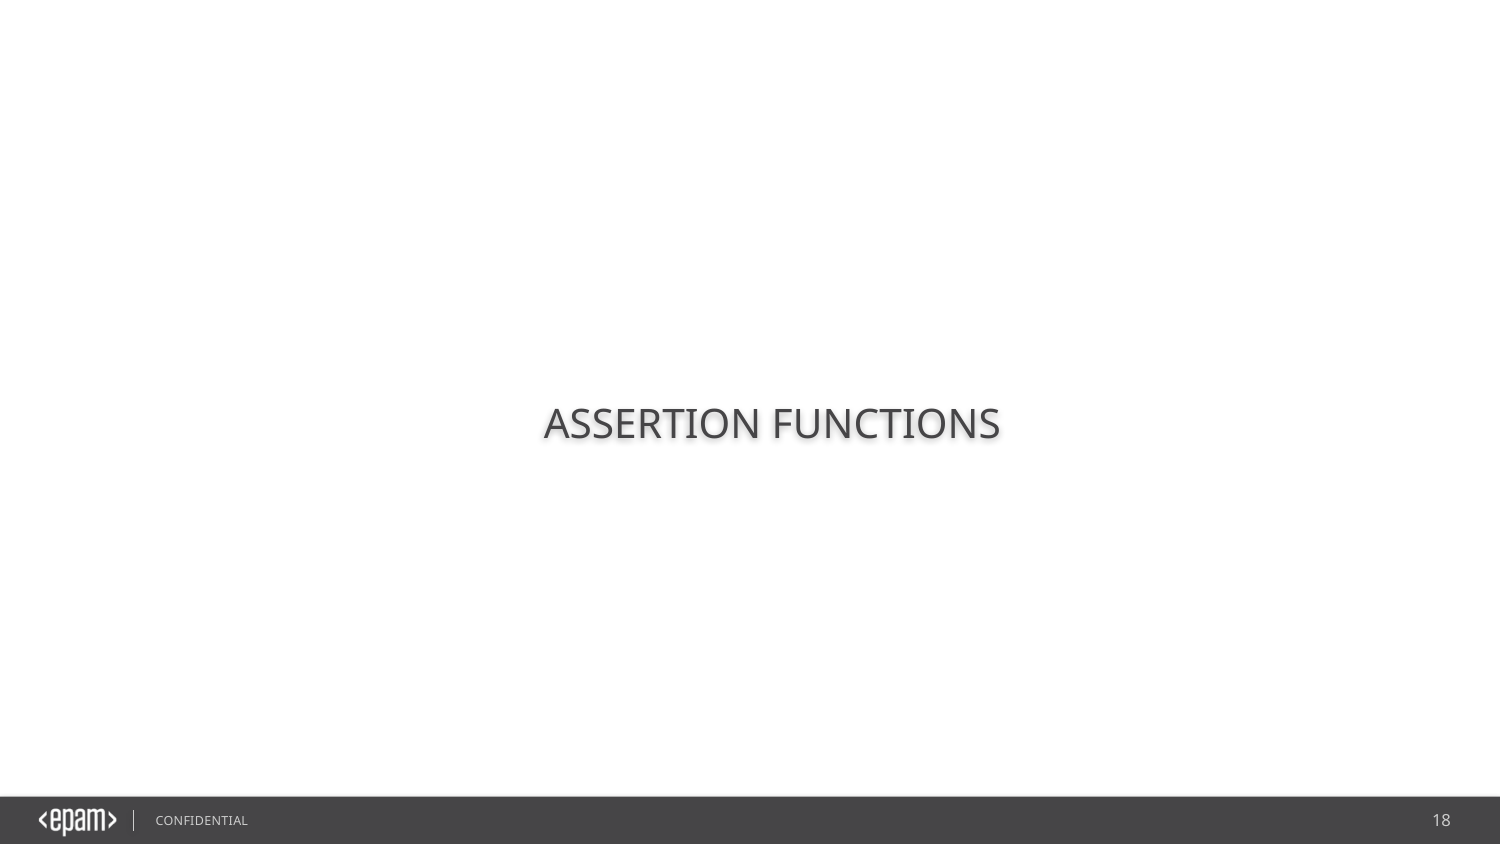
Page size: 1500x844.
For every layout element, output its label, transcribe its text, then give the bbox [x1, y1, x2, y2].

picture [38, 808, 117, 837]
list Assertion Functions [0, 364, 1500, 480]
